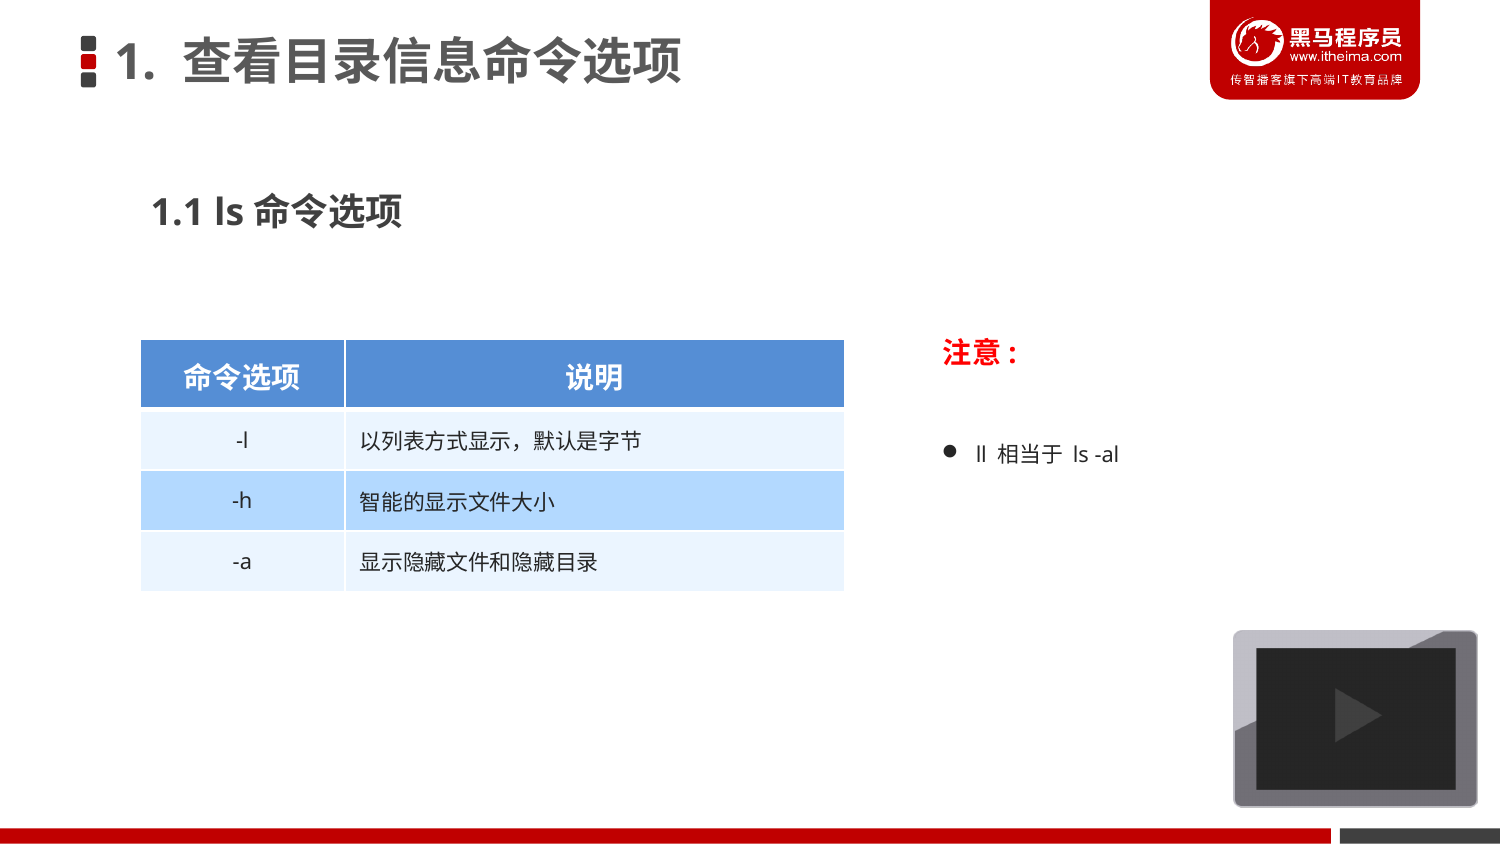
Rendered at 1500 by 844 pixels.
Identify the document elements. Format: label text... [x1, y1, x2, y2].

table_cell -a [141, 532, 344, 591]
picture [1232, 630, 1478, 809]
text_box 1.1 ls命令选项 [135, 157, 713, 241]
text_box 注意: [928, 327, 1186, 377]
table_header 说明 [346, 340, 844, 407]
picture [1212, 8, 1421, 94]
table_cell 显示隐藏文件和隐藏目录 [346, 532, 844, 591]
table_cell 智能的显示文件大小 [346, 471, 844, 530]
table_cell -l [141, 412, 344, 469]
table_cell 以列表方式显示，默认是字节 [346, 412, 844, 469]
table_cell -h [141, 471, 344, 530]
text_box 1. 查看目录信息命令选项 [103, 0, 987, 130]
table_header 命令选项 [141, 340, 344, 407]
text_box ll 相当于 ls -al [927, 433, 1269, 475]
